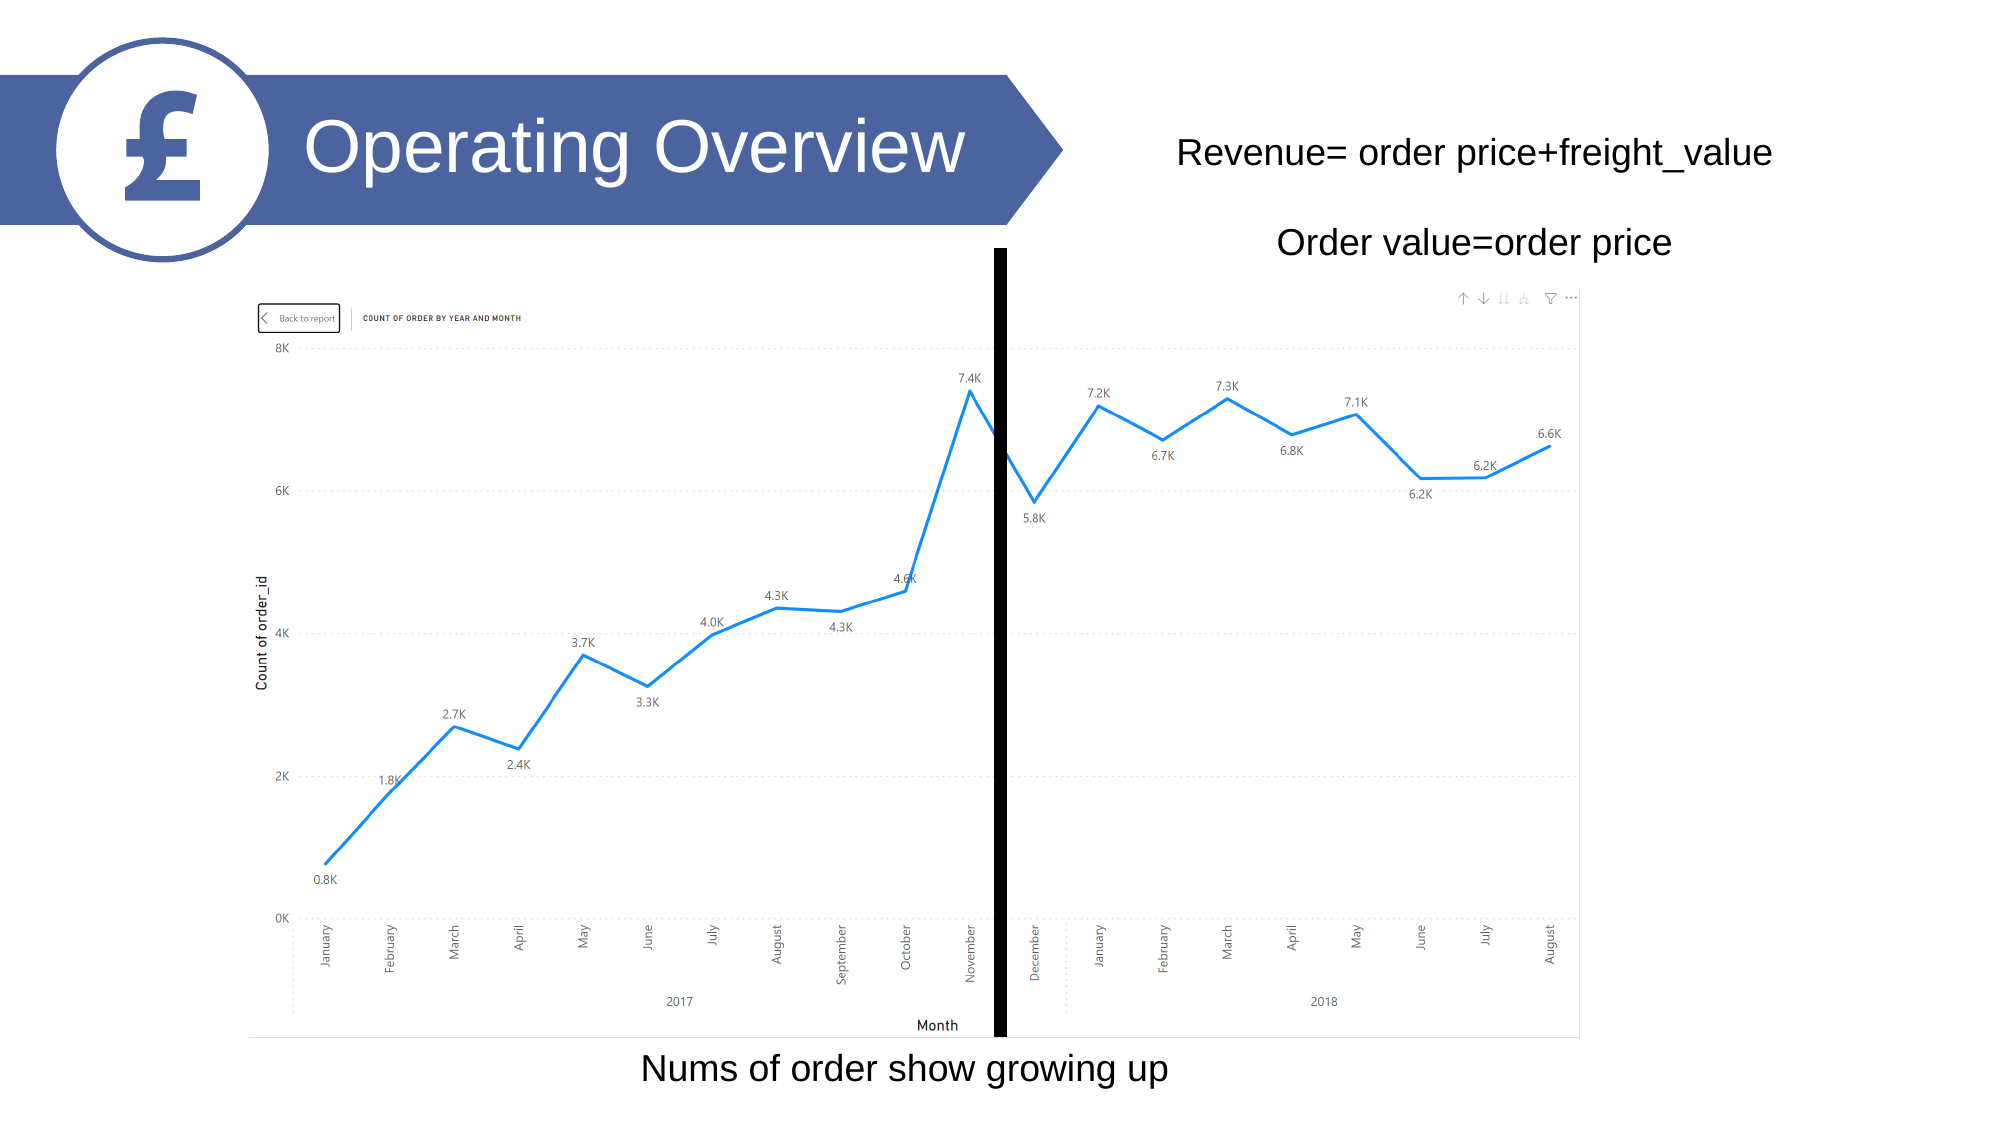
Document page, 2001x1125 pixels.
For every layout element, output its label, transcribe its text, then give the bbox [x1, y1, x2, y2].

text_box [52, 39, 273, 261]
text_box [243, 73, 1042, 226]
text_box Nums of order show growing up [625, 1038, 1184, 1097]
text_box Operating Overview [288, 90, 982, 196]
text_box [0, 73, 82, 226]
text_box Revenue= order price+freight_value Order value=order price [974, 120, 1975, 271]
text_box [123, 89, 201, 202]
picture [249, 290, 1580, 1038]
